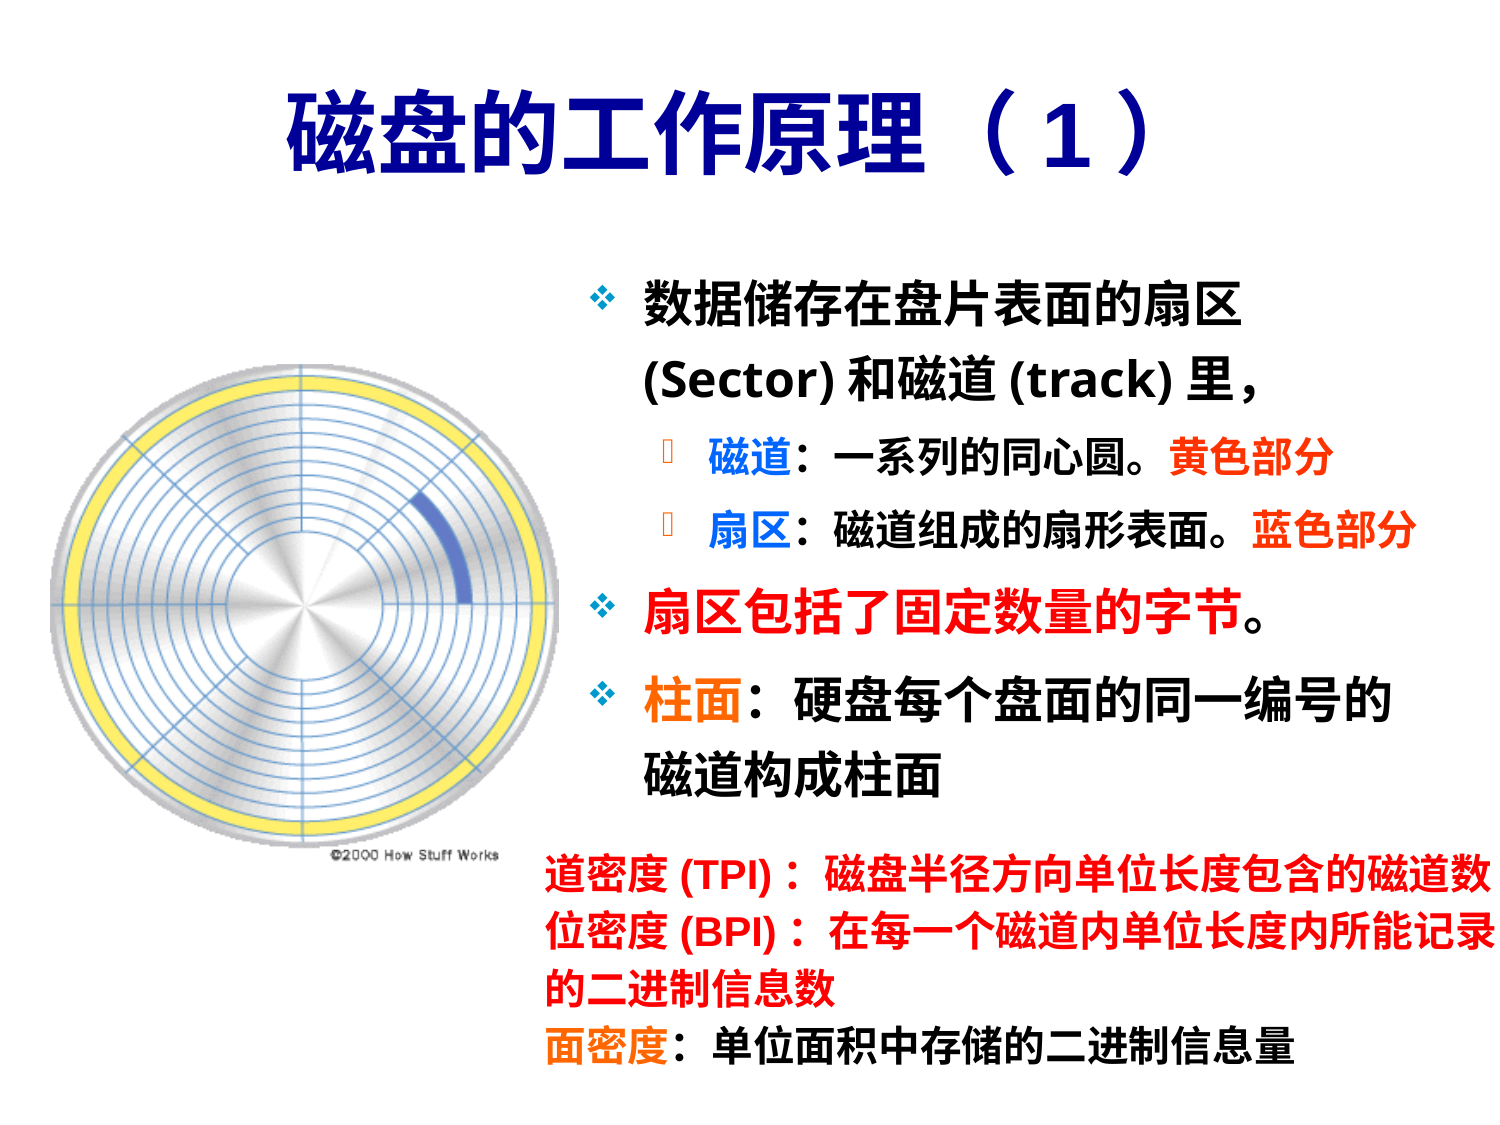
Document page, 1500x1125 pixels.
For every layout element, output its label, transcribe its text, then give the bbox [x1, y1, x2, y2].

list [49, 363, 559, 863]
text_box 道密度(TPI)：磁盘半径方向单位长度包含的磁道数 位密度(BPI)：在每一个磁道内单位长度内所能记录的二进制信息数 面密度：单位面积中存储的二进制信息量 [454, 832, 1500, 1078]
list 数据储存在盘片表面的扇区(Sector)和磁道(track)里， 磁道：一系列的同心圆。黄色部分 扇区：磁道组成的扇形表面。蓝色部分 扇区包括了固定数量的字节。 柱面：硬盘每个盘面的同一编号的磁道构成柱面 [571, 249, 1451, 832]
title 磁盘的工作原理（1） [41, 37, 1451, 225]
